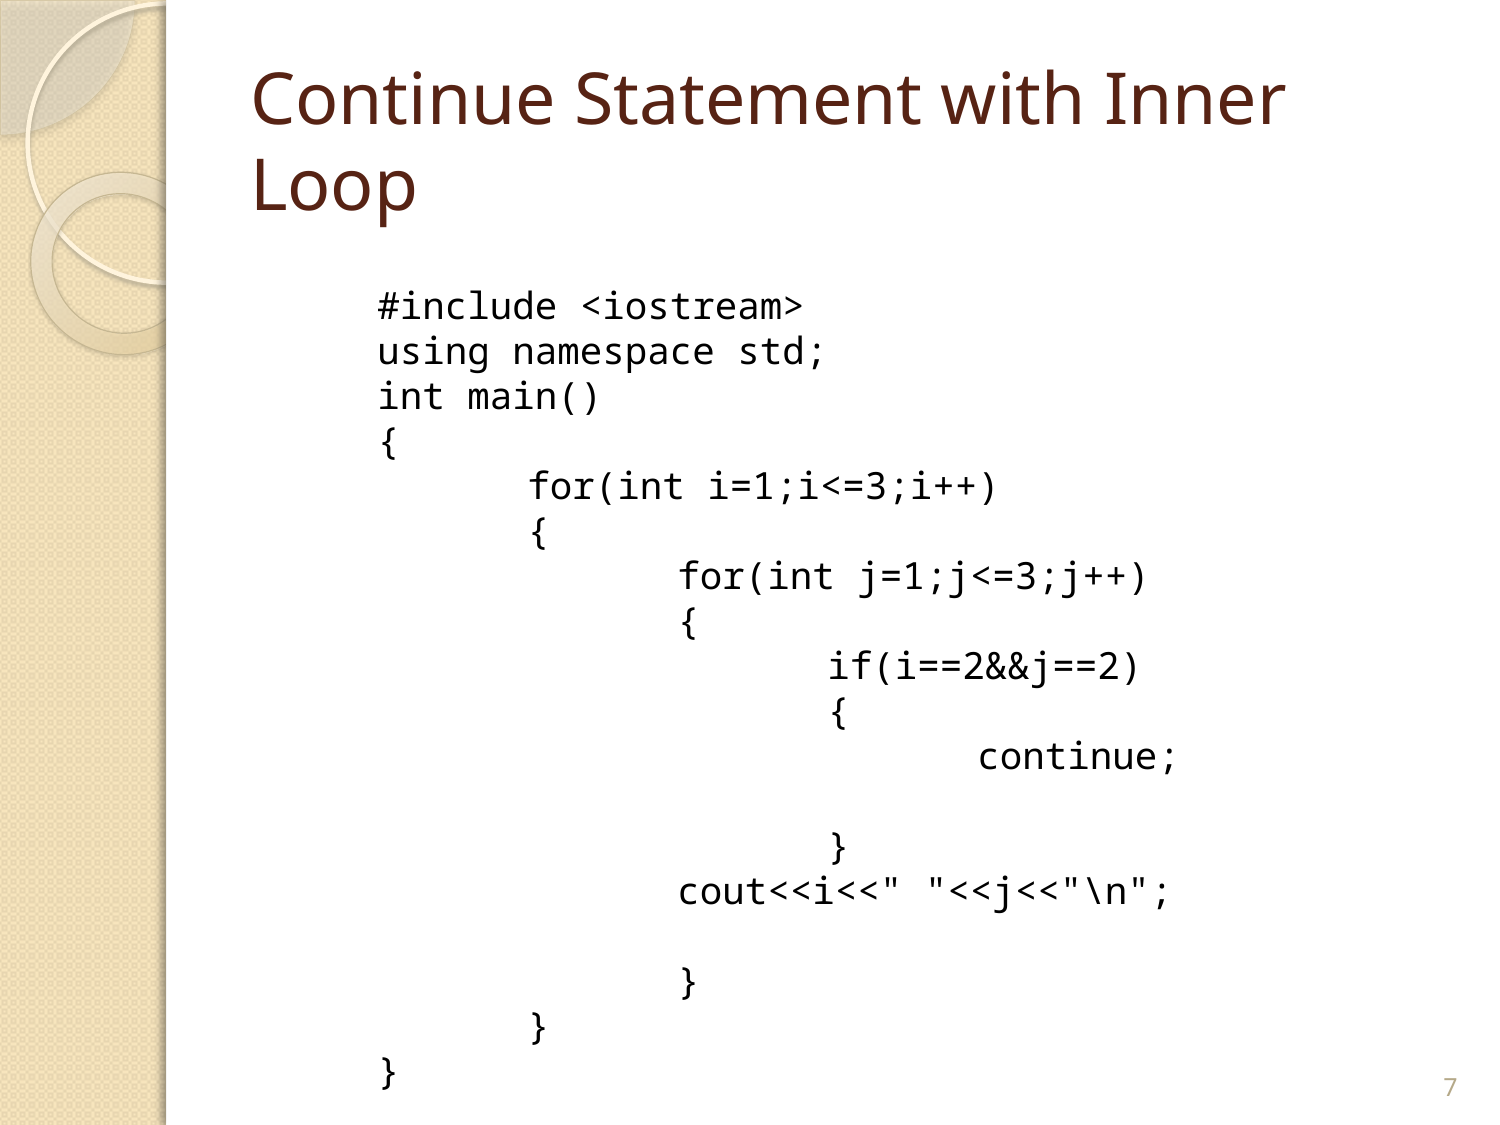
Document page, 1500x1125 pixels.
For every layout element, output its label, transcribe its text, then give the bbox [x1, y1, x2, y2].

title Continue Statement with Inner Loop [235, 45, 1466, 233]
text_box #include <iostream> using namespace std; int main() { for(int i=1;i<=3;i++) { for(int j=1;j<=3;j++) { if(i==2&&j==2) { continue; } cout<<i<<" "<<j<<"\n"; } } } [362, 274, 1313, 1100]
slide_number 7 [1413, 1034, 1488, 1113]
